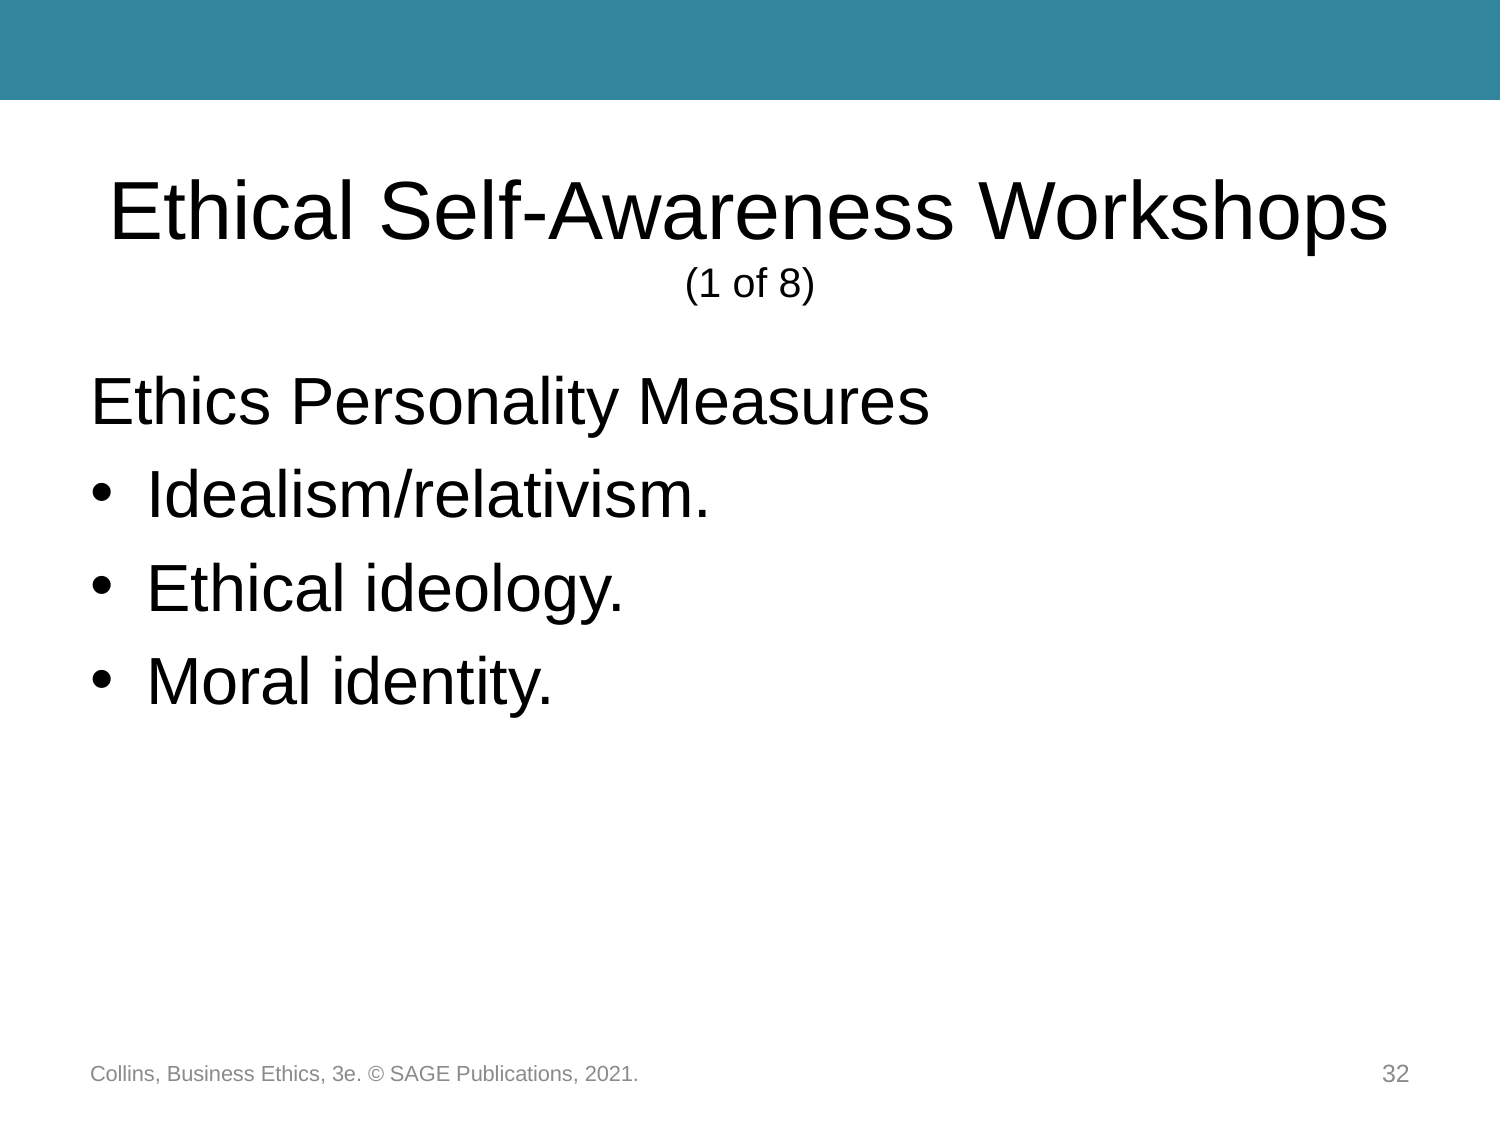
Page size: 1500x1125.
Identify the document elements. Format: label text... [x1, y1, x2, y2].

footer Collins, Business Ethics, 3e. © SAGE Publications, 2021. [75, 1042, 1313, 1103]
list Ethics Personality Measures Idealism/relativism. Ethical ideology. Moral identity. [75, 350, 1425, 1005]
slide_number 32 [1350, 1042, 1425, 1103]
title Ethical Self-Awareness Workshops (1 of 8) [75, 137, 1425, 325]
